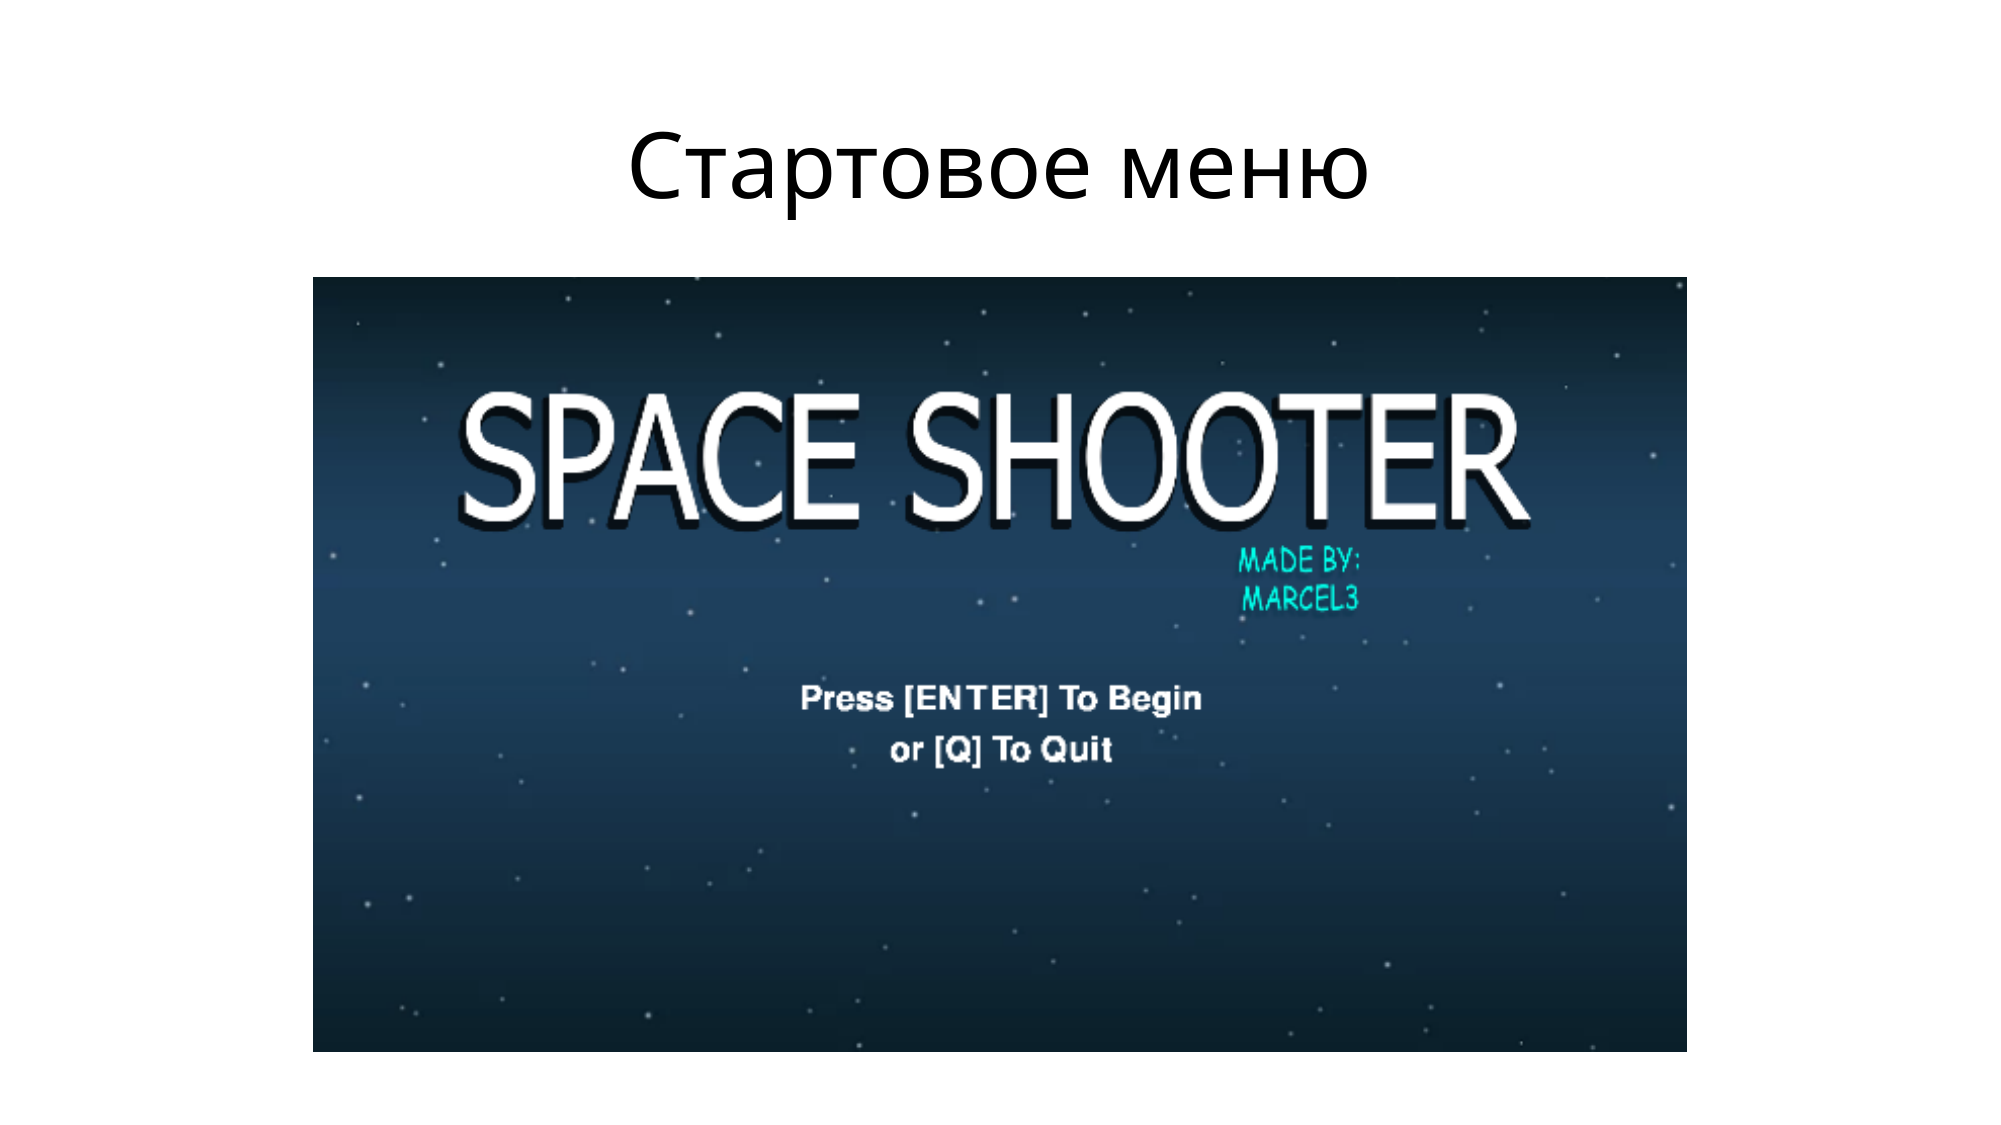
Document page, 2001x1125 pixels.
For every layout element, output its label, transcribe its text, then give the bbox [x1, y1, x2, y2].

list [313, 277, 1687, 1052]
title Стартовое меню [137, 59, 1863, 278]
